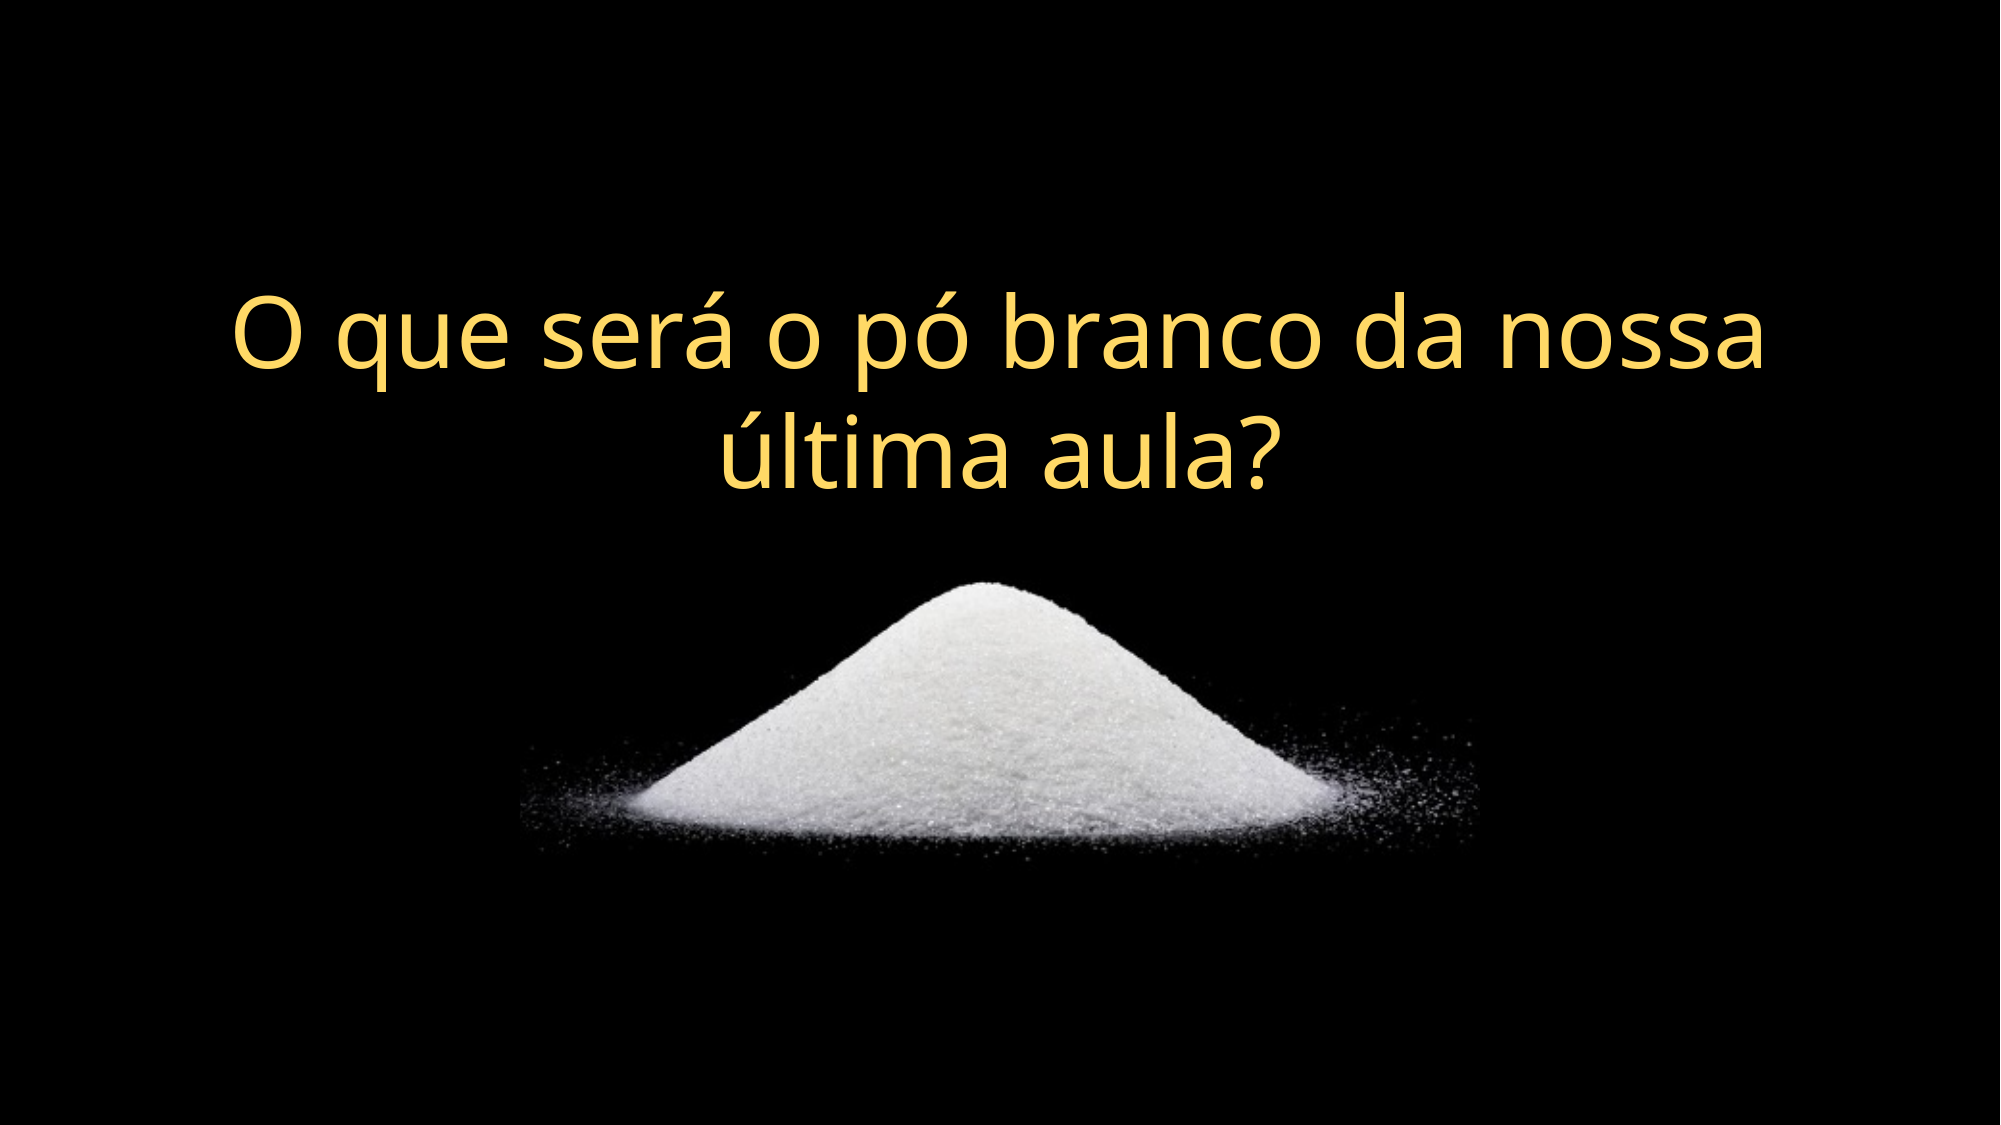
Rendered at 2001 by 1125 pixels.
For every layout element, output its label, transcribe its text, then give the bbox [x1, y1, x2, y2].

text_box O que será o pó branco da nossa última aula? [98, 261, 1901, 517]
picture [519, 518, 1480, 912]
